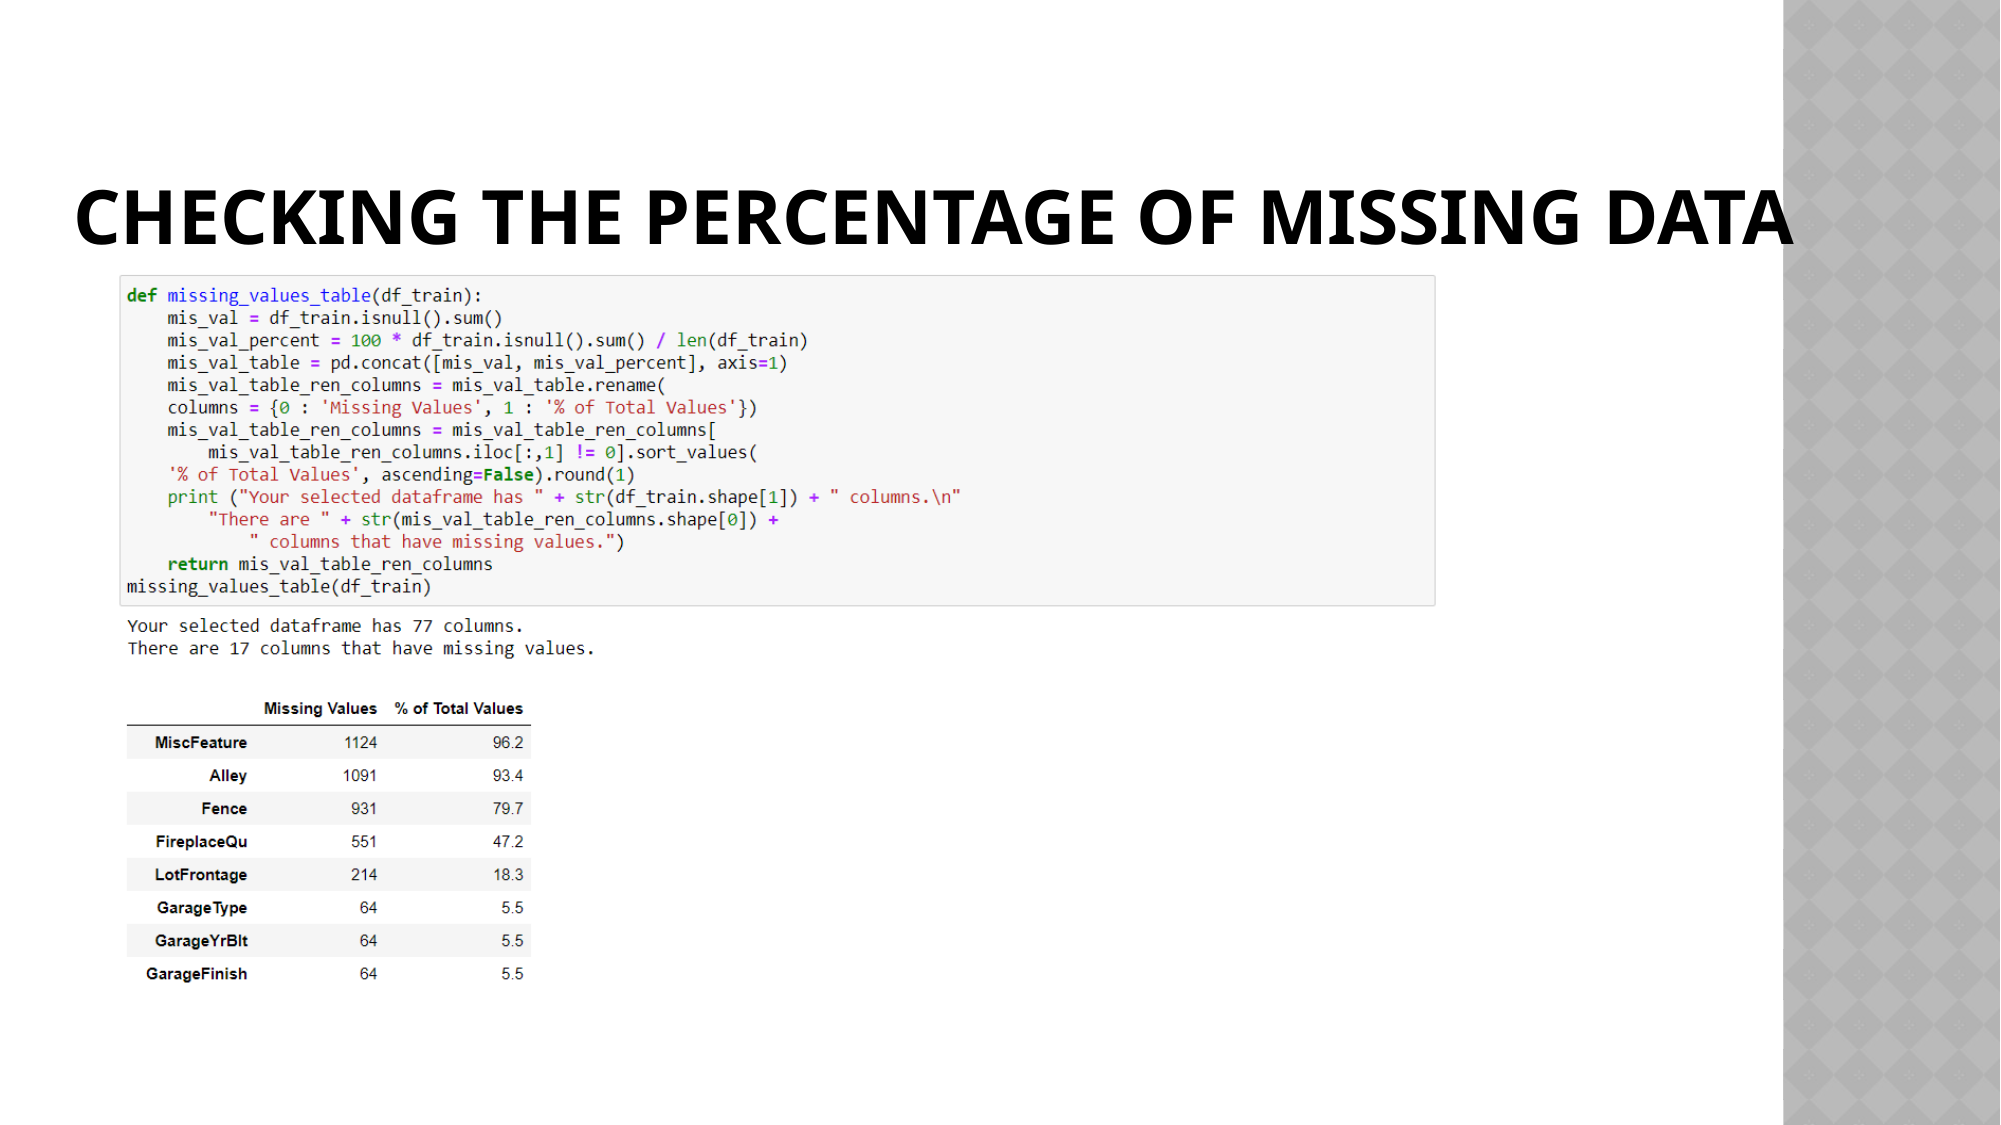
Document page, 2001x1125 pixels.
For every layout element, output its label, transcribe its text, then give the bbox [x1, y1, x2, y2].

title CHECKING THE PERCENTAGE OF MISSING DATA [65, 99, 1977, 260]
picture [110, 258, 1459, 990]
